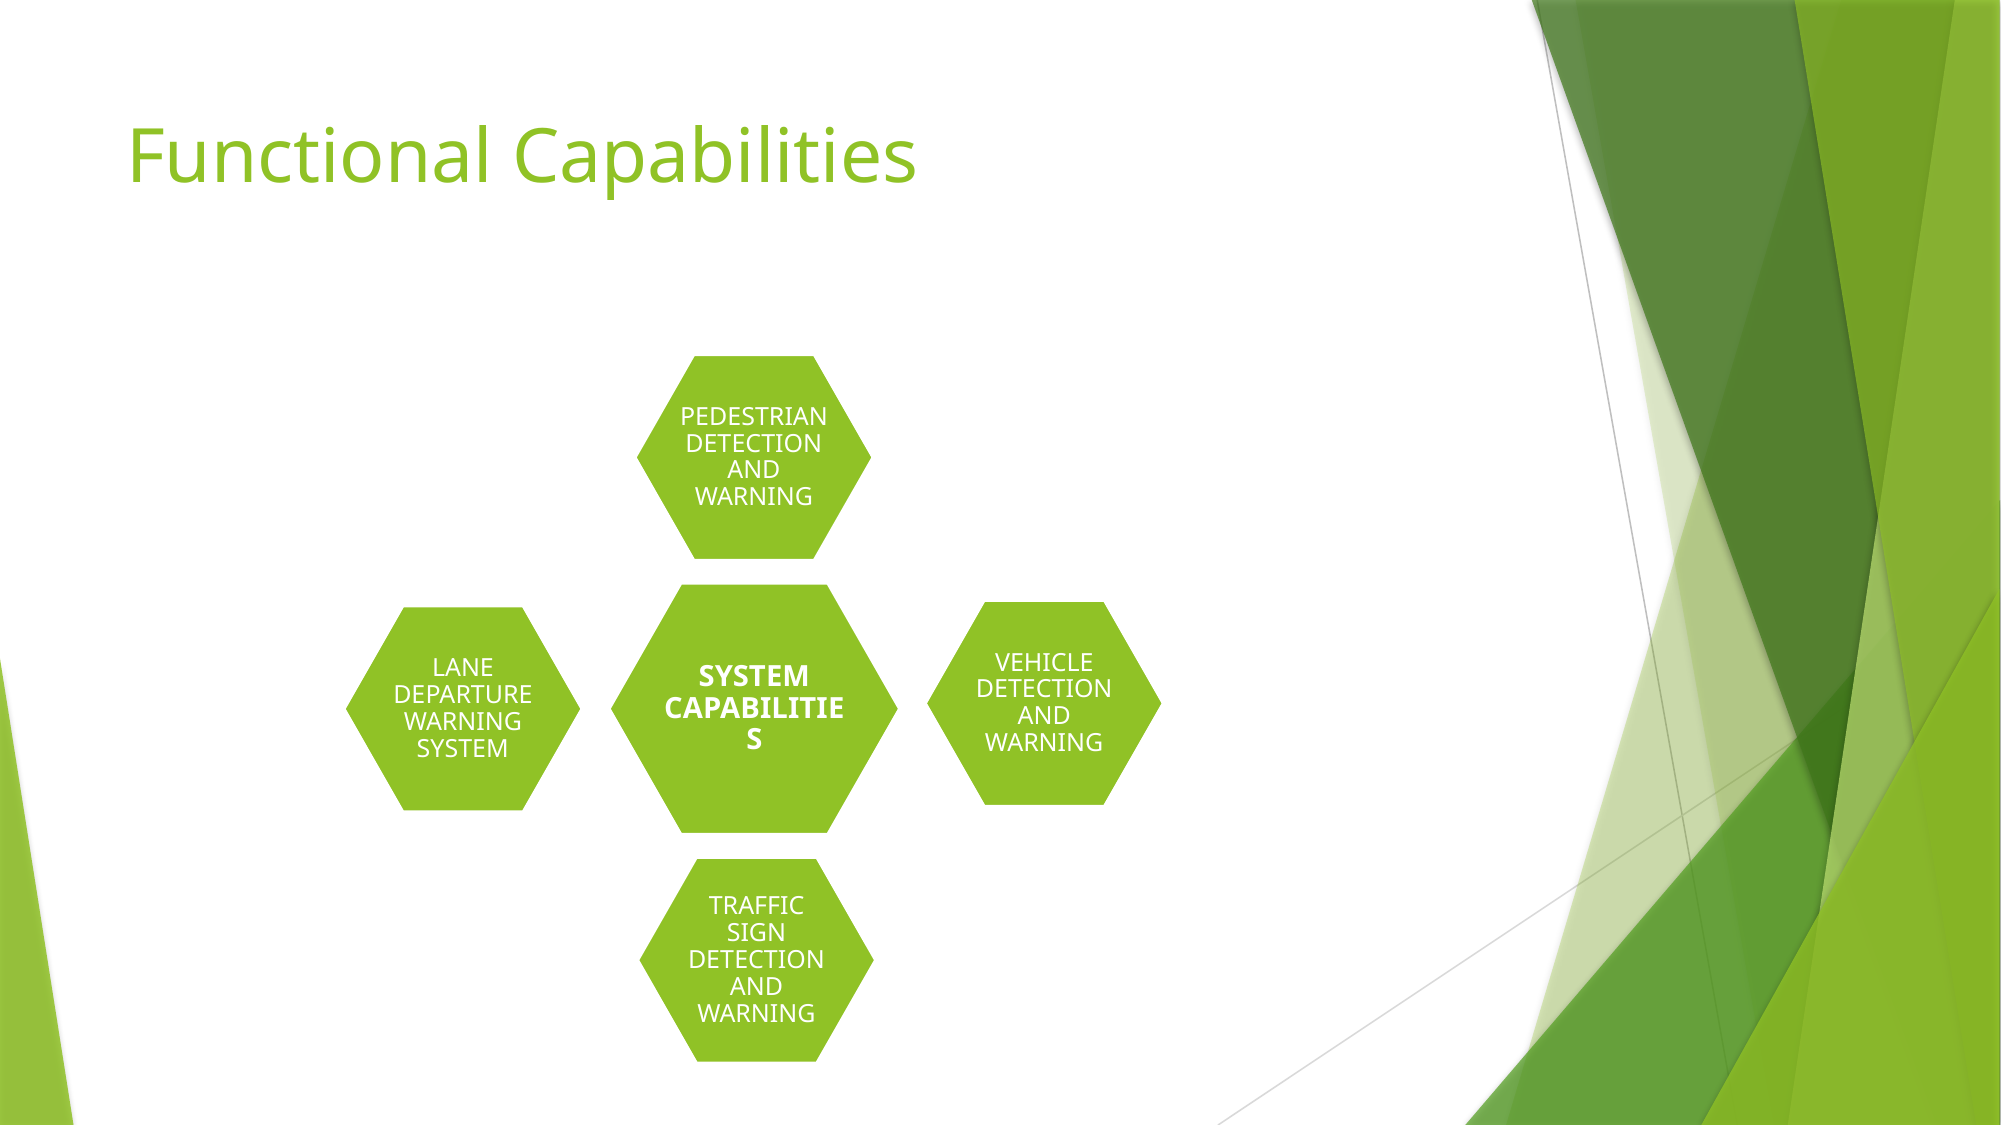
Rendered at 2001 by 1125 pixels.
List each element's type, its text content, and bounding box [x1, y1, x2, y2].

title Functional Capabilities [111, 99, 1522, 317]
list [110, 353, 1591, 1064]
